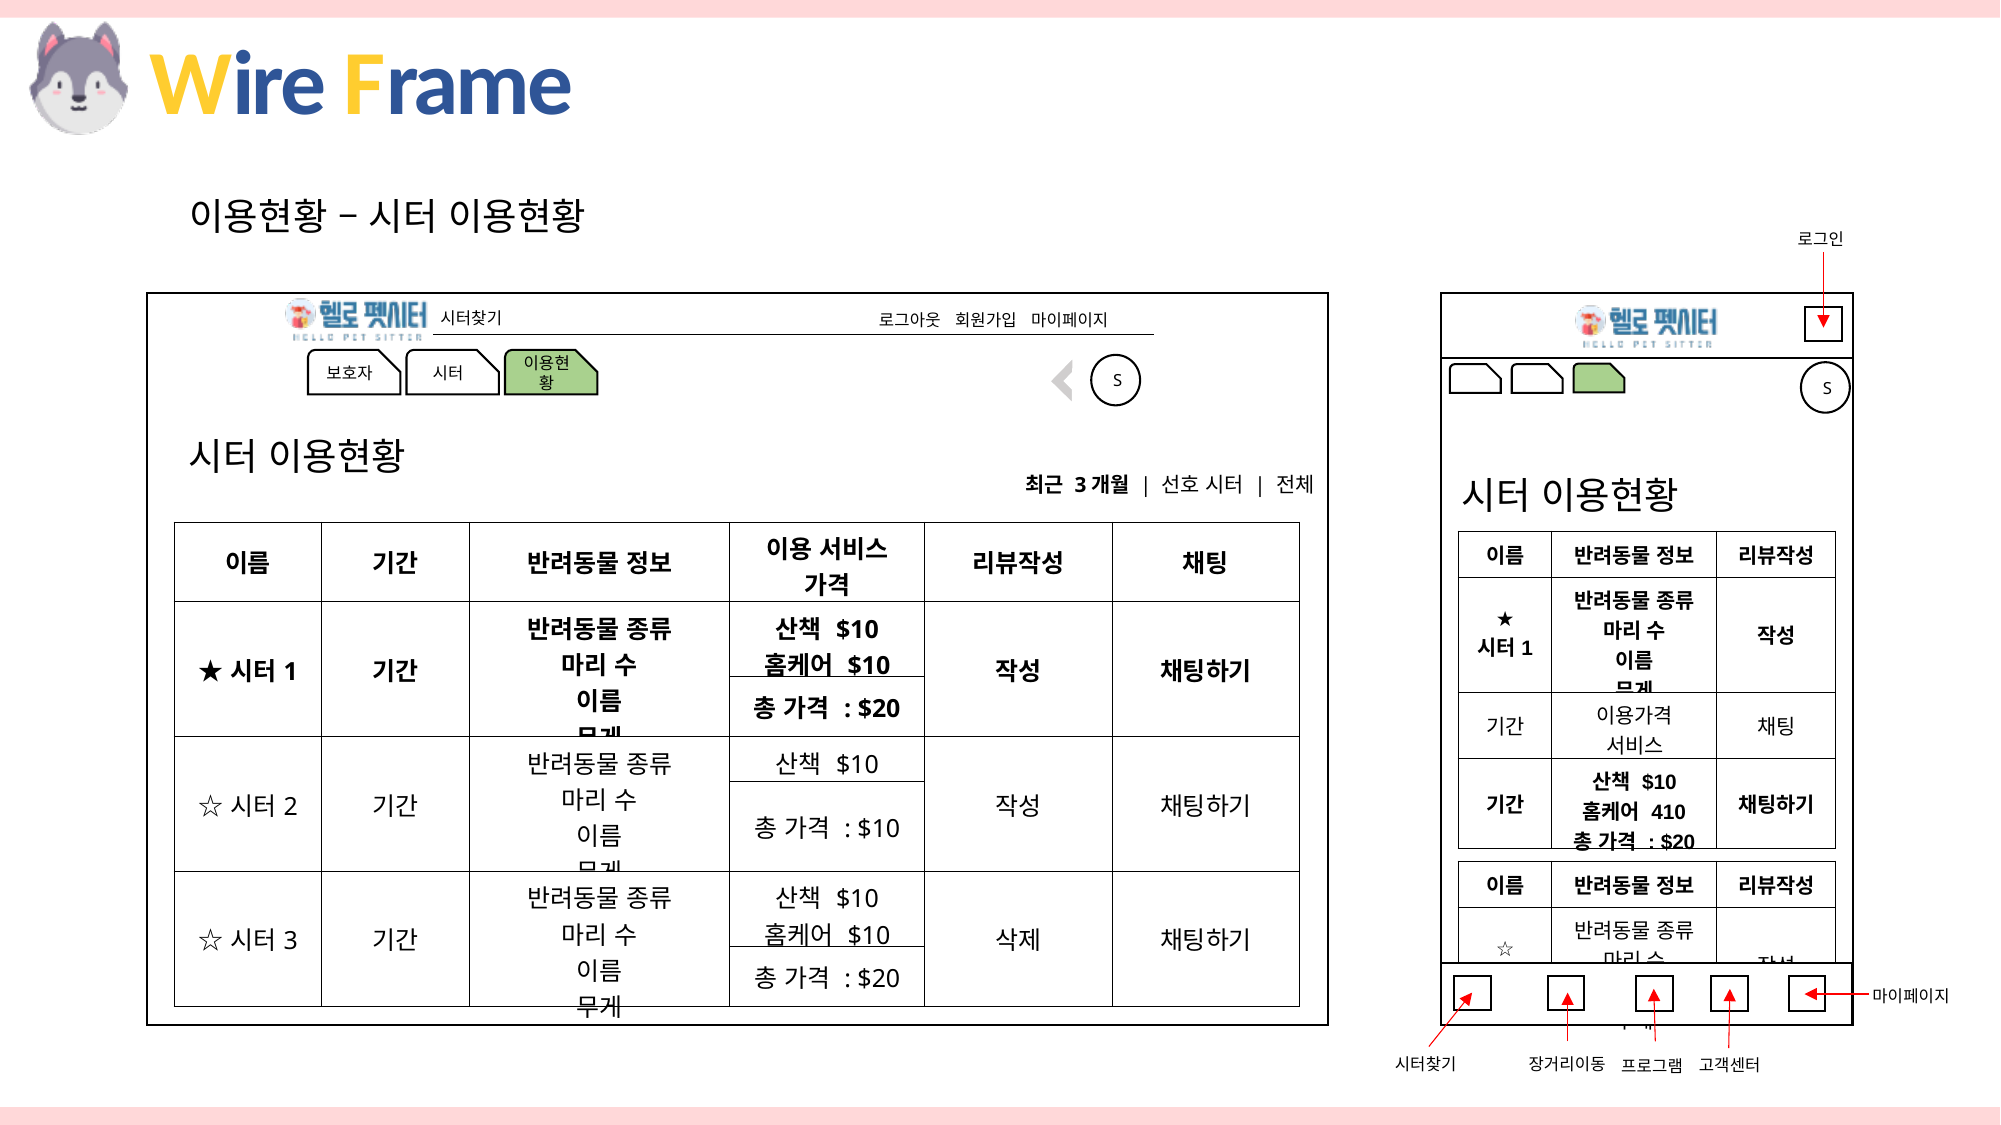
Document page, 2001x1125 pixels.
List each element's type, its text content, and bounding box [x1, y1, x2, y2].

text_box 마이페이지 [1857, 978, 1974, 1013]
table_cell 기간 [322, 602, 469, 736]
table_cell 반려동물 종류 마리 수 이름 무게 [470, 737, 729, 871]
text_box 최근 3개월 | 선호 시터 | 전체 [1011, 463, 1433, 504]
table_cell 채팅 [1717, 693, 1835, 758]
table_cell ★ 시터1 [1459, 578, 1551, 692]
table_header 이름 [1459, 862, 1551, 907]
table_cell 산책 $10 [730, 737, 924, 781]
table_cell 반려동물 종류 마리 수 이름 무게 [1552, 908, 1716, 962]
table_cell 채팅하기 [1717, 759, 1835, 848]
text_box 로그아웃 회원가입 마이페이지 [864, 302, 1172, 338]
table_cell 총 가격 : $10 [730, 782, 924, 871]
table_header 리뷰작성 [1717, 862, 1835, 907]
picture [1569, 303, 1725, 351]
table_cell 총 가격 : $20 [730, 947, 924, 1006]
table_header 기간 [322, 523, 469, 601]
text_box S [1090, 353, 1142, 407]
text_box [1510, 363, 1564, 394]
table_cell 산책 $10 홈케어 410 총 가격 : $20 [1552, 759, 1716, 848]
table_cell ★시터1 [175, 602, 321, 736]
table_cell 산책 $10 홈케어 $10 [730, 602, 924, 676]
table_cell 반려동물 종류 마리 수 이름 무게 [1552, 578, 1716, 692]
text_box 장거리이동 [1513, 1046, 1630, 1082]
text_box [0, 1106, 2000, 1125]
table_header 반려동물 정보 [1552, 532, 1716, 577]
text_box [0, 0, 2000, 19]
text_box 이용현황 [503, 348, 599, 396]
table_cell 삭제 [925, 872, 1112, 1006]
table_cell 작성 [1717, 578, 1835, 692]
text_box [1428, 992, 1473, 1047]
table_cell 채팅하기 [1113, 872, 1299, 1006]
text_box 시터 이용현황 [1447, 464, 1725, 525]
table_header 반려동물 정보 [1552, 862, 1716, 907]
table_cell 반려동물 종류 마리 수 이름 무게 [470, 602, 729, 736]
text_box 이용현황 – 시터 이용현황 [174, 186, 602, 246]
text_box S [1799, 361, 1851, 414]
table_header 반려동물 정보 [470, 523, 729, 601]
table_cell 채팅하기 [1113, 602, 1299, 736]
table_cell 작성 [925, 602, 1112, 736]
text_box [1635, 975, 1674, 1012]
text_box [1440, 962, 1853, 1026]
text_box 시터 이용현황 [173, 425, 532, 486]
text_box [1804, 306, 1843, 342]
text_box [1710, 975, 1749, 1012]
table_cell 산책 $10 홈케어 $10 [730, 872, 924, 946]
text_box 시터찾기 [1380, 1046, 1478, 1082]
table_header 이름 [1459, 532, 1551, 577]
text_box [1453, 975, 1492, 1011]
picture [20, 19, 139, 138]
text_box Wire Frame [138, 15, 584, 140]
text_box [1788, 975, 1826, 1012]
text_box 로그인 [1782, 221, 1881, 257]
table_cell 작성 [925, 737, 1112, 871]
text_box 시터 [405, 348, 500, 396]
table_cell ☆시터3 [175, 872, 321, 1006]
text_box 시터찾기 [435, 300, 524, 334]
table_cell ☆시터2 [175, 737, 321, 871]
table_cell ☆ 시터2 [1459, 908, 1551, 962]
table_cell 기간 [322, 737, 469, 871]
text_box [1547, 975, 1585, 1011]
text_box 프로그램 [1606, 1048, 1705, 1083]
picture [280, 296, 435, 344]
text_box [1572, 362, 1626, 394]
table_cell 기간 [1459, 693, 1551, 758]
table_cell 기간 [1459, 759, 1551, 848]
text_box [146, 292, 1329, 1026]
text_box [1047, 353, 1075, 407]
text_box [1440, 292, 1854, 993]
table_header 리뷰작성 [925, 523, 1112, 601]
table_cell 채팅하기 [1113, 737, 1299, 871]
text_box 고객센터 [1684, 1047, 1800, 1083]
text_box [1448, 363, 1502, 394]
table_cell 작성 [1717, 908, 1835, 962]
table_header 이용 서비스 가격 [730, 523, 924, 601]
text_box 보호자 [306, 348, 402, 396]
table_header 리뷰작성 [1717, 532, 1835, 577]
table_cell 기간 [322, 872, 469, 1006]
table_header 채팅 [1113, 523, 1299, 601]
table_cell 반려동물 종류 마리 수 이름 무게 [470, 872, 729, 1006]
table_header 이름 [175, 523, 321, 601]
table_cell 이용가격 서비스 [1552, 693, 1716, 758]
table_cell 총 가격 : $20 [730, 677, 924, 736]
